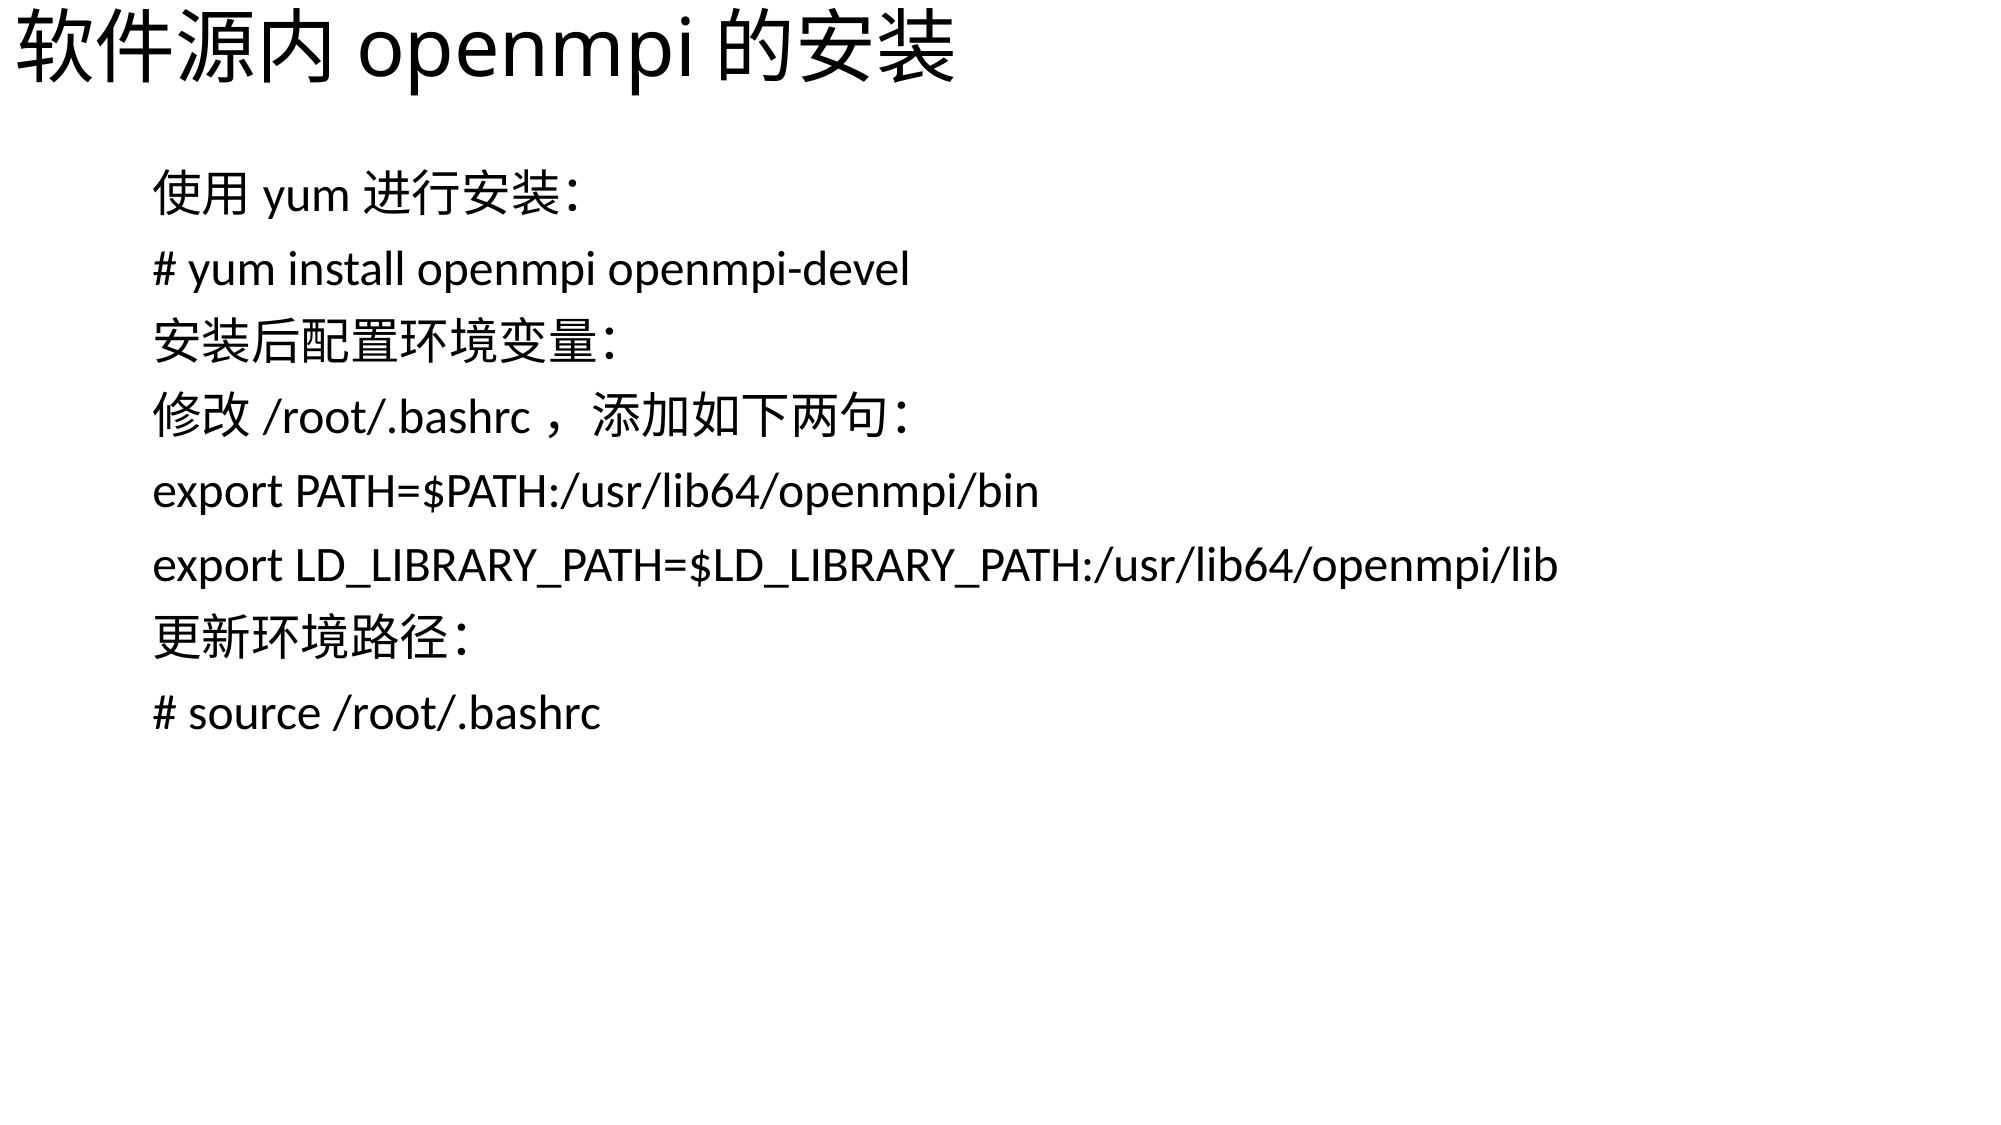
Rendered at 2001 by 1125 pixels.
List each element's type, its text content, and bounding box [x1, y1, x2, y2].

text_box 软件源内openmpi的安装 [0, 0, 1725, 102]
text_box 使用yum进行安装： # yum install openmpi openmpi-devel 安装后配置环境变量： 修改/root/.bashrc，添加如下两句： export PATH=$PATH:/usr/lib64/openmpi/bin export LD_LIBRARY_PATH=$LD_LIBRARY_PATH:/usr/lib64/openmpi/lib 更新环境路径： # source /root/.bashrc [137, 161, 1863, 876]
